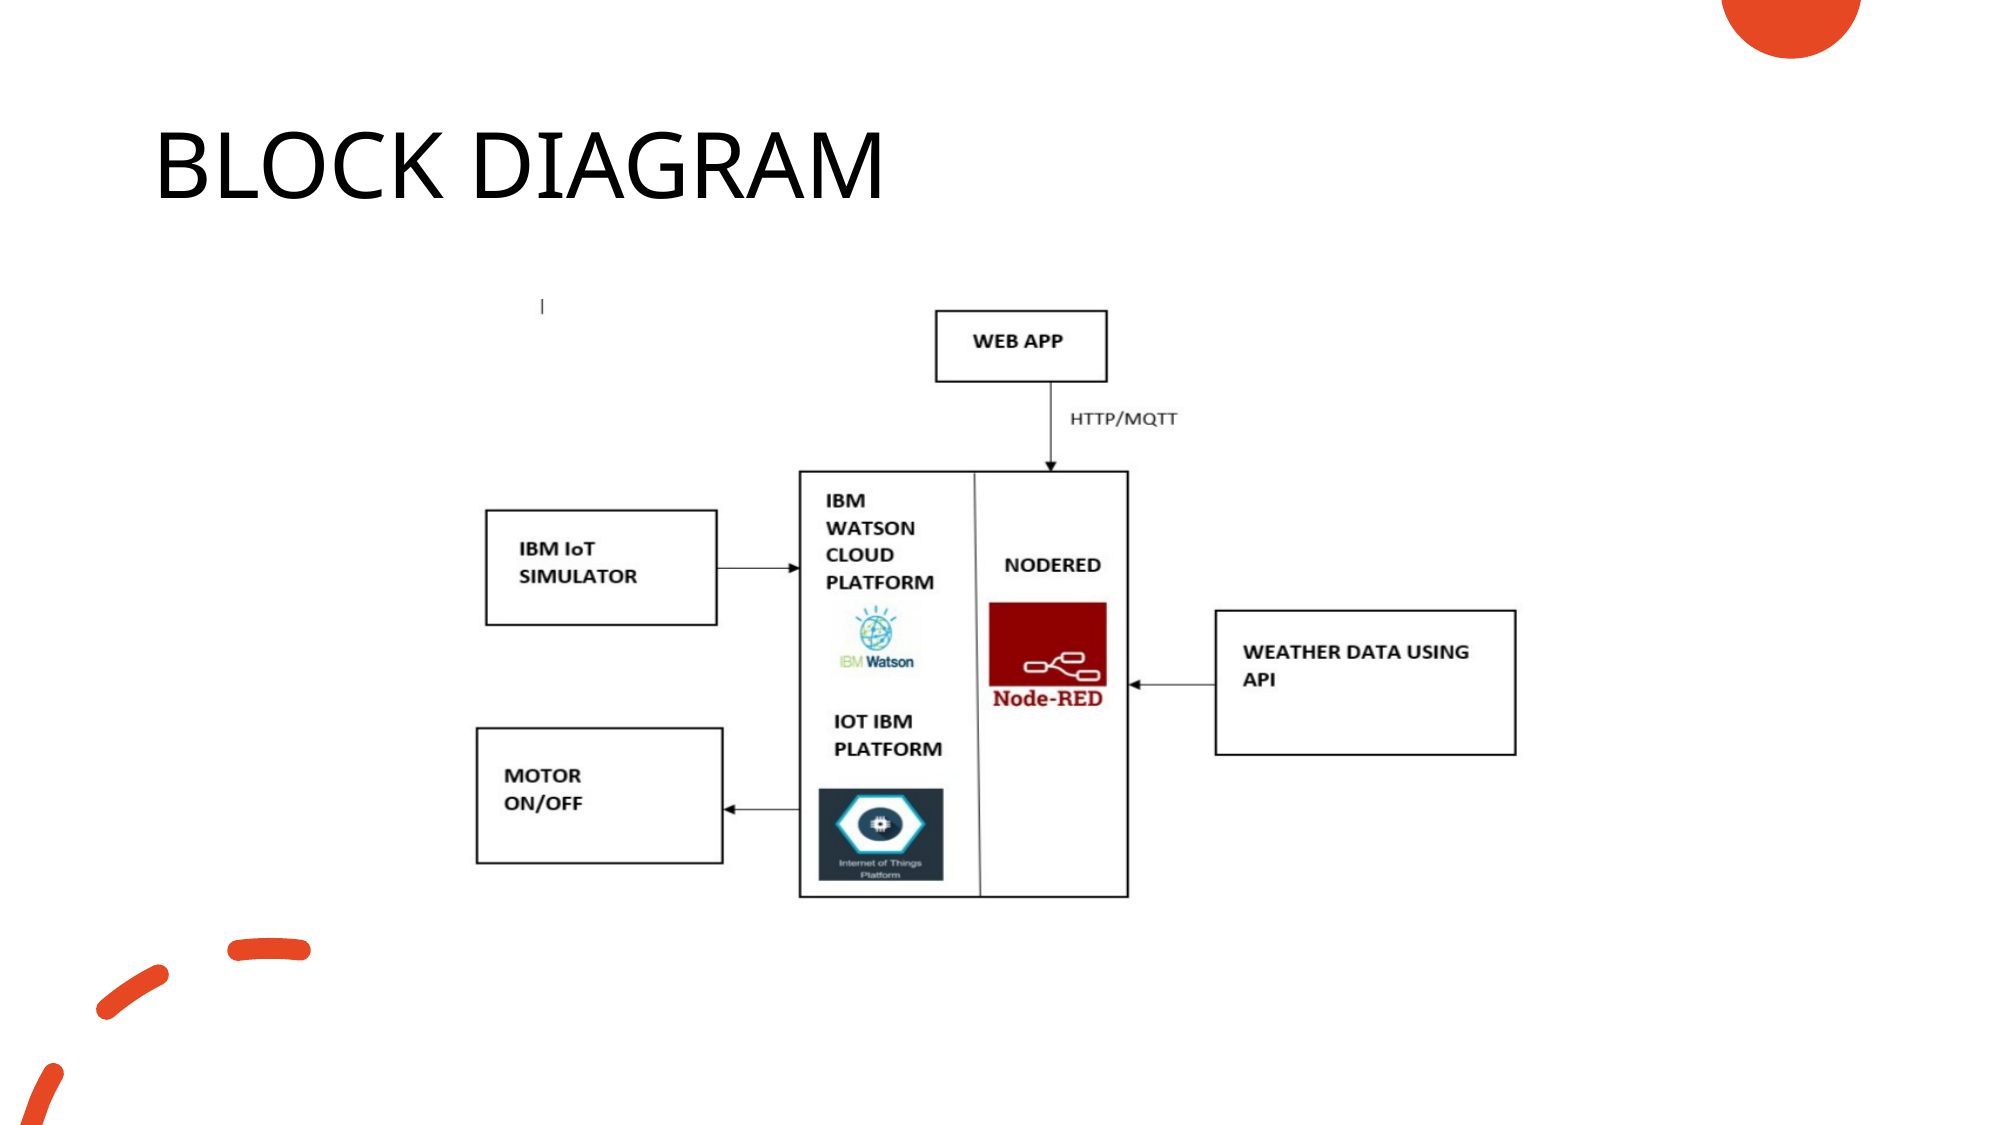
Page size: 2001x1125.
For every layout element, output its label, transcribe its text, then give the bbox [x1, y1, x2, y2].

title BLOCK DIAGRAM [137, 59, 1863, 278]
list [441, 299, 1564, 933]
